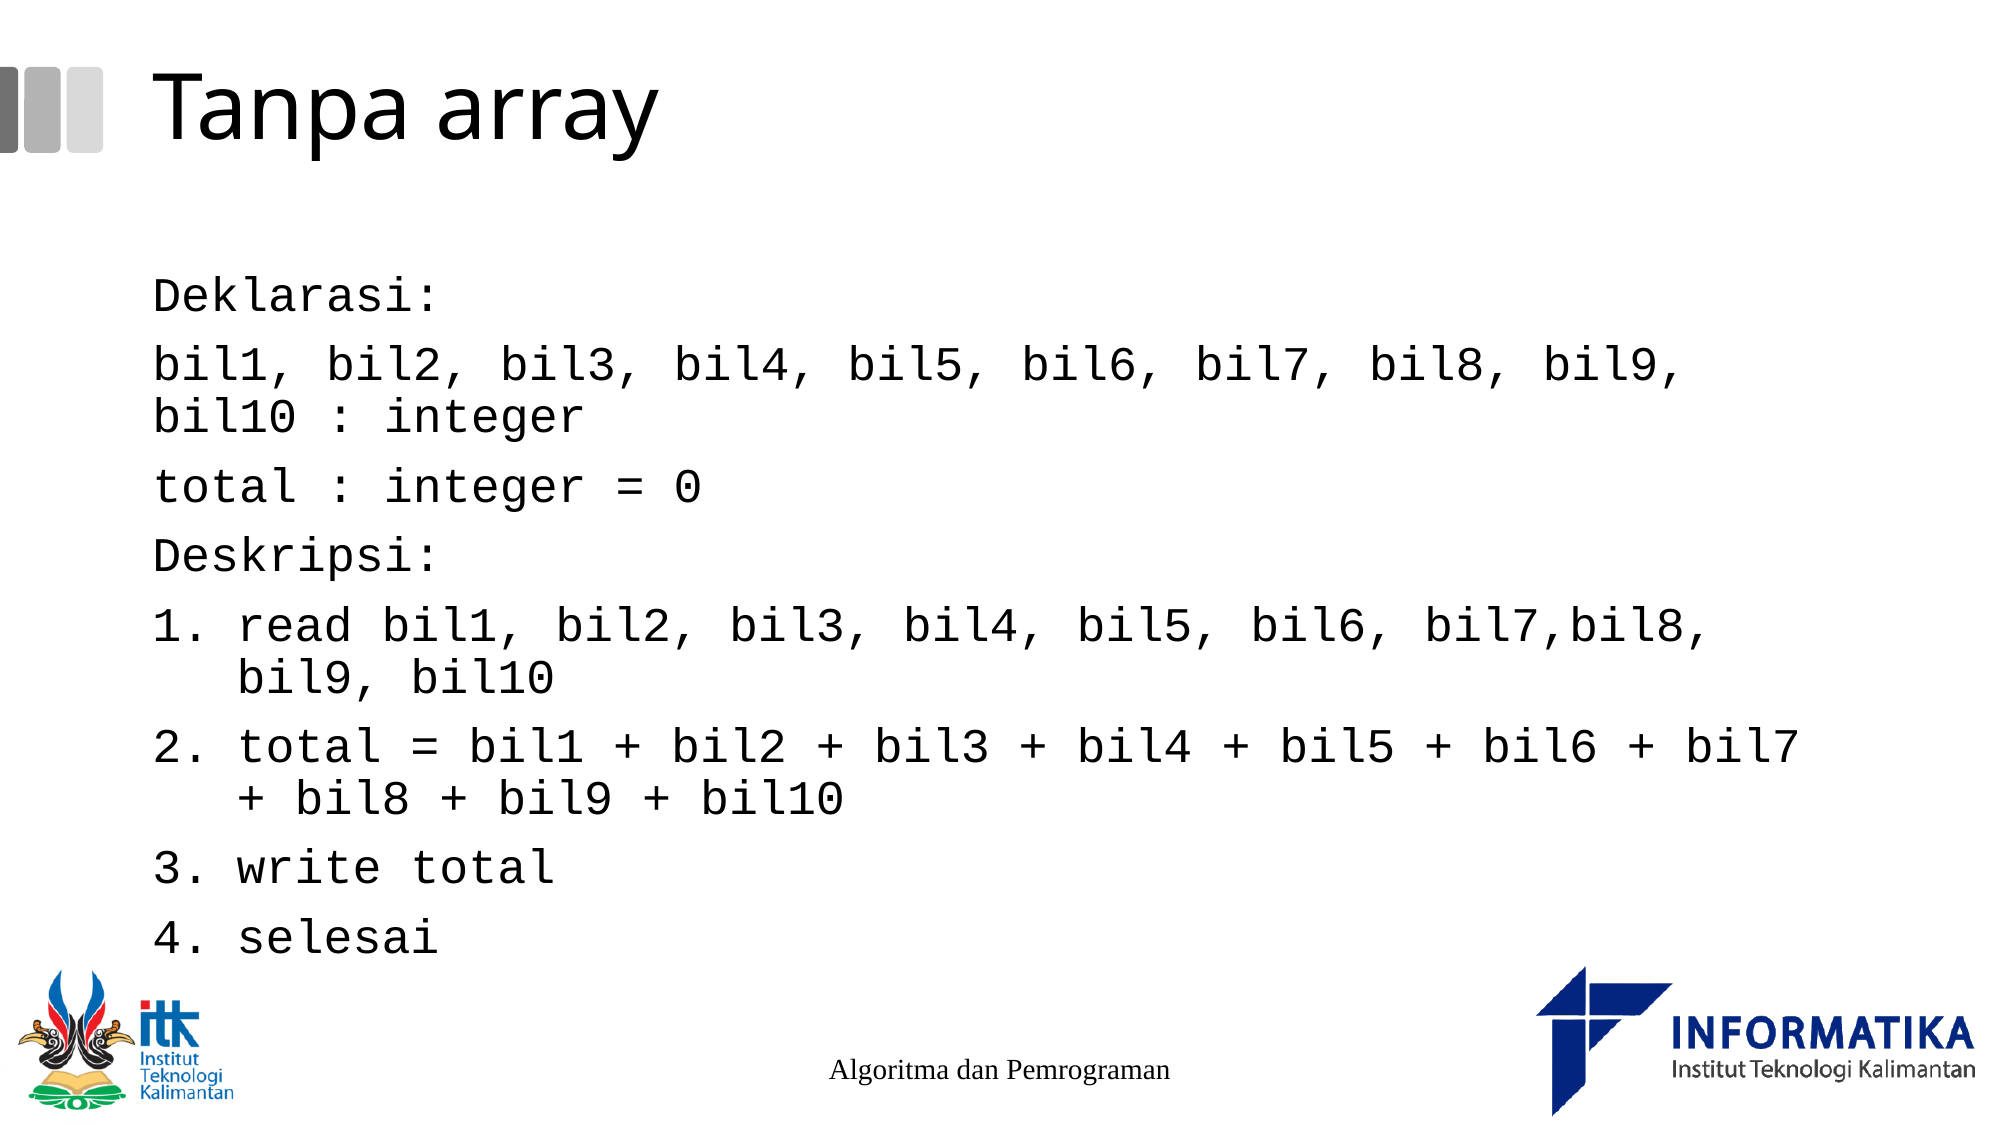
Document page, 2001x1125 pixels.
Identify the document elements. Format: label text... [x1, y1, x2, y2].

list Deklarasi: bil1, bil2, bil3, bil4, bil5, bil6, bil7, bil8, bil9, bil10 : integer total : integer = 0 Deskripsi: read bil1, bil2, bil3, bil4, bil5, bil6, bil7,bil8, bil9, bil10 total = bil1 + bil2 + bil3 + bil4 + bil5 + bil6 + bil7 + bil8 + bil9 + bil10 write total selesai [137, 262, 1863, 977]
picture [0, 935, 252, 1125]
footer Algoritma dan Pemrograman [662, 1042, 1338, 1103]
picture [1534, 965, 1976, 1118]
title Tanpa array [137, 1, 1863, 219]
